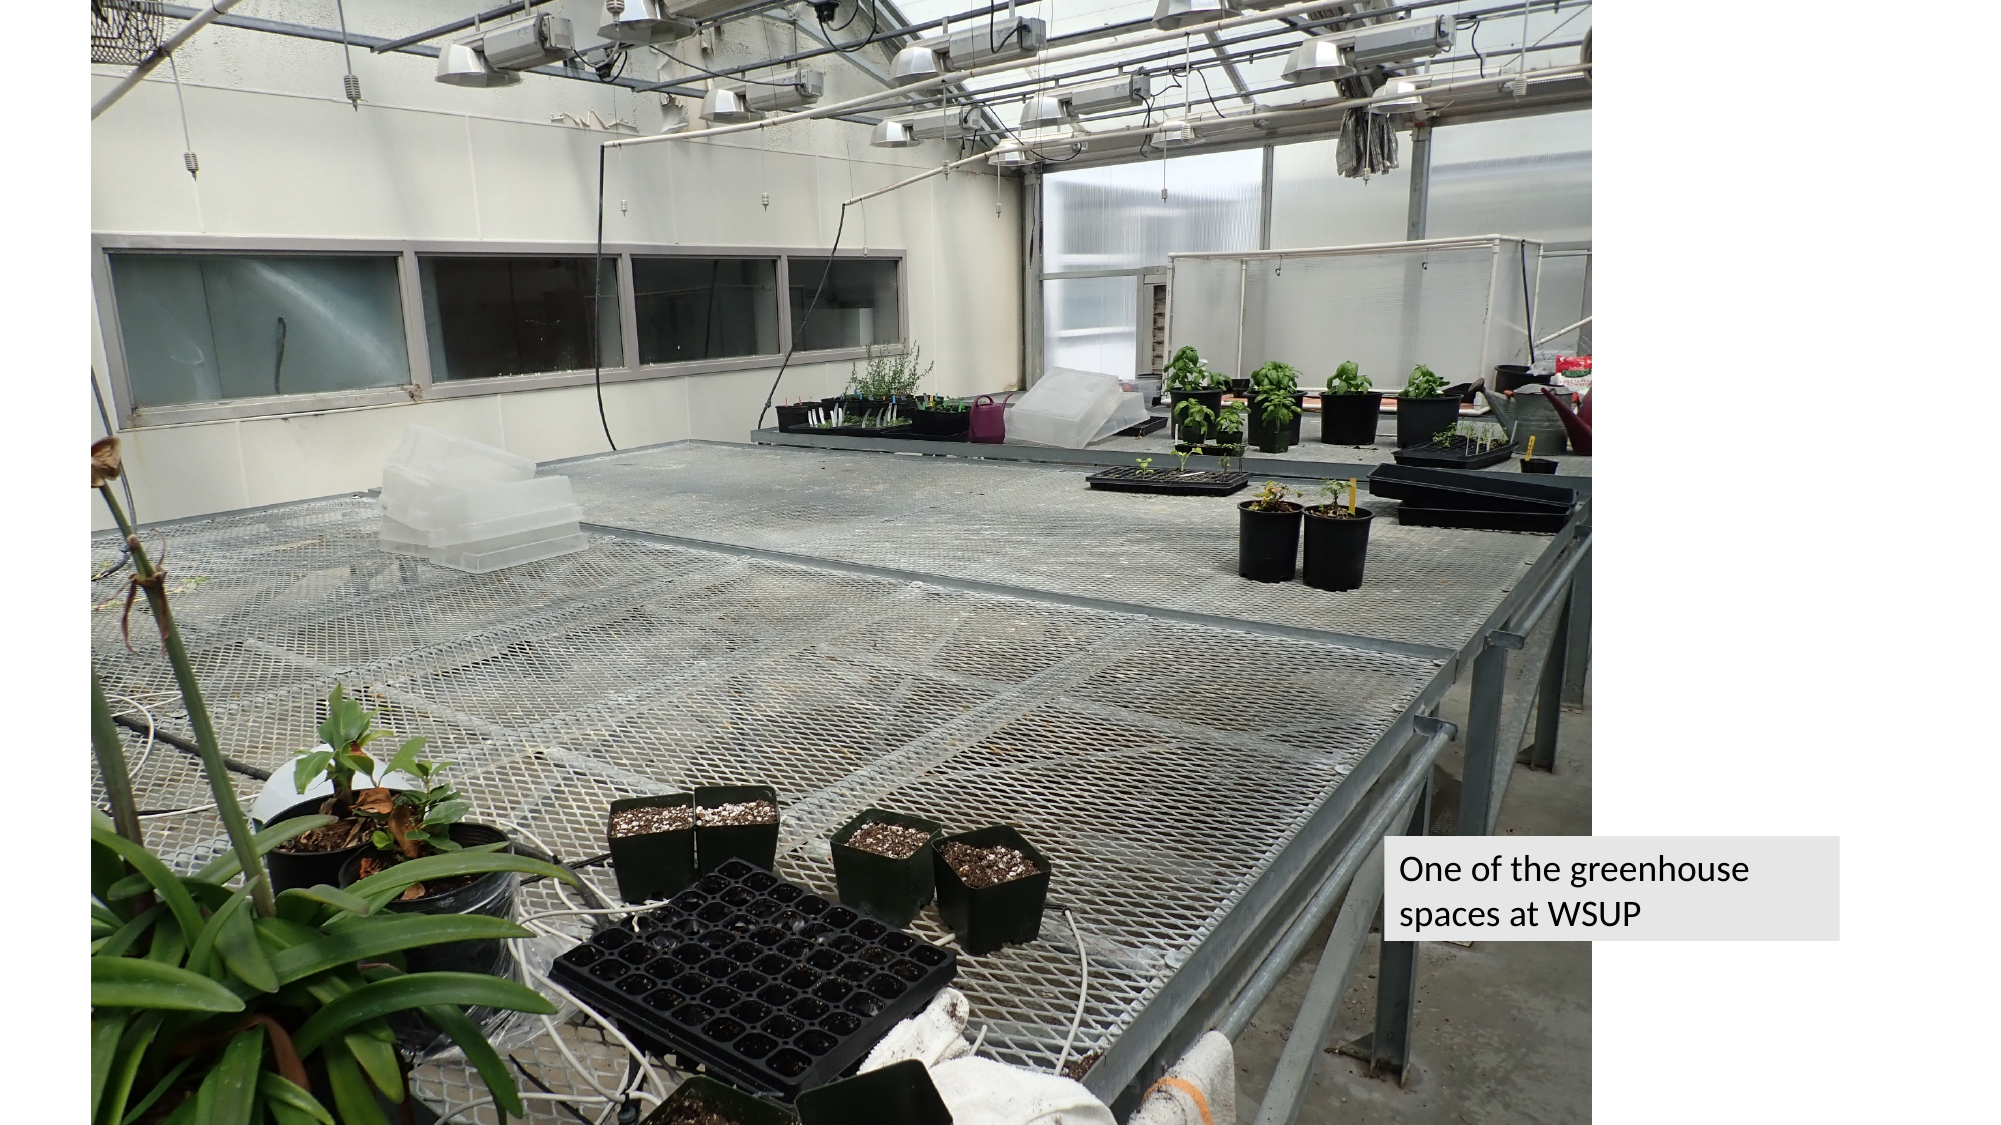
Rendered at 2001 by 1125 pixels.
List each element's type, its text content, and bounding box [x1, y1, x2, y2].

text_box One of the greenhouse spaces at WSUP [1592, 836, 1840, 941]
picture [91, 0, 1592, 1125]
